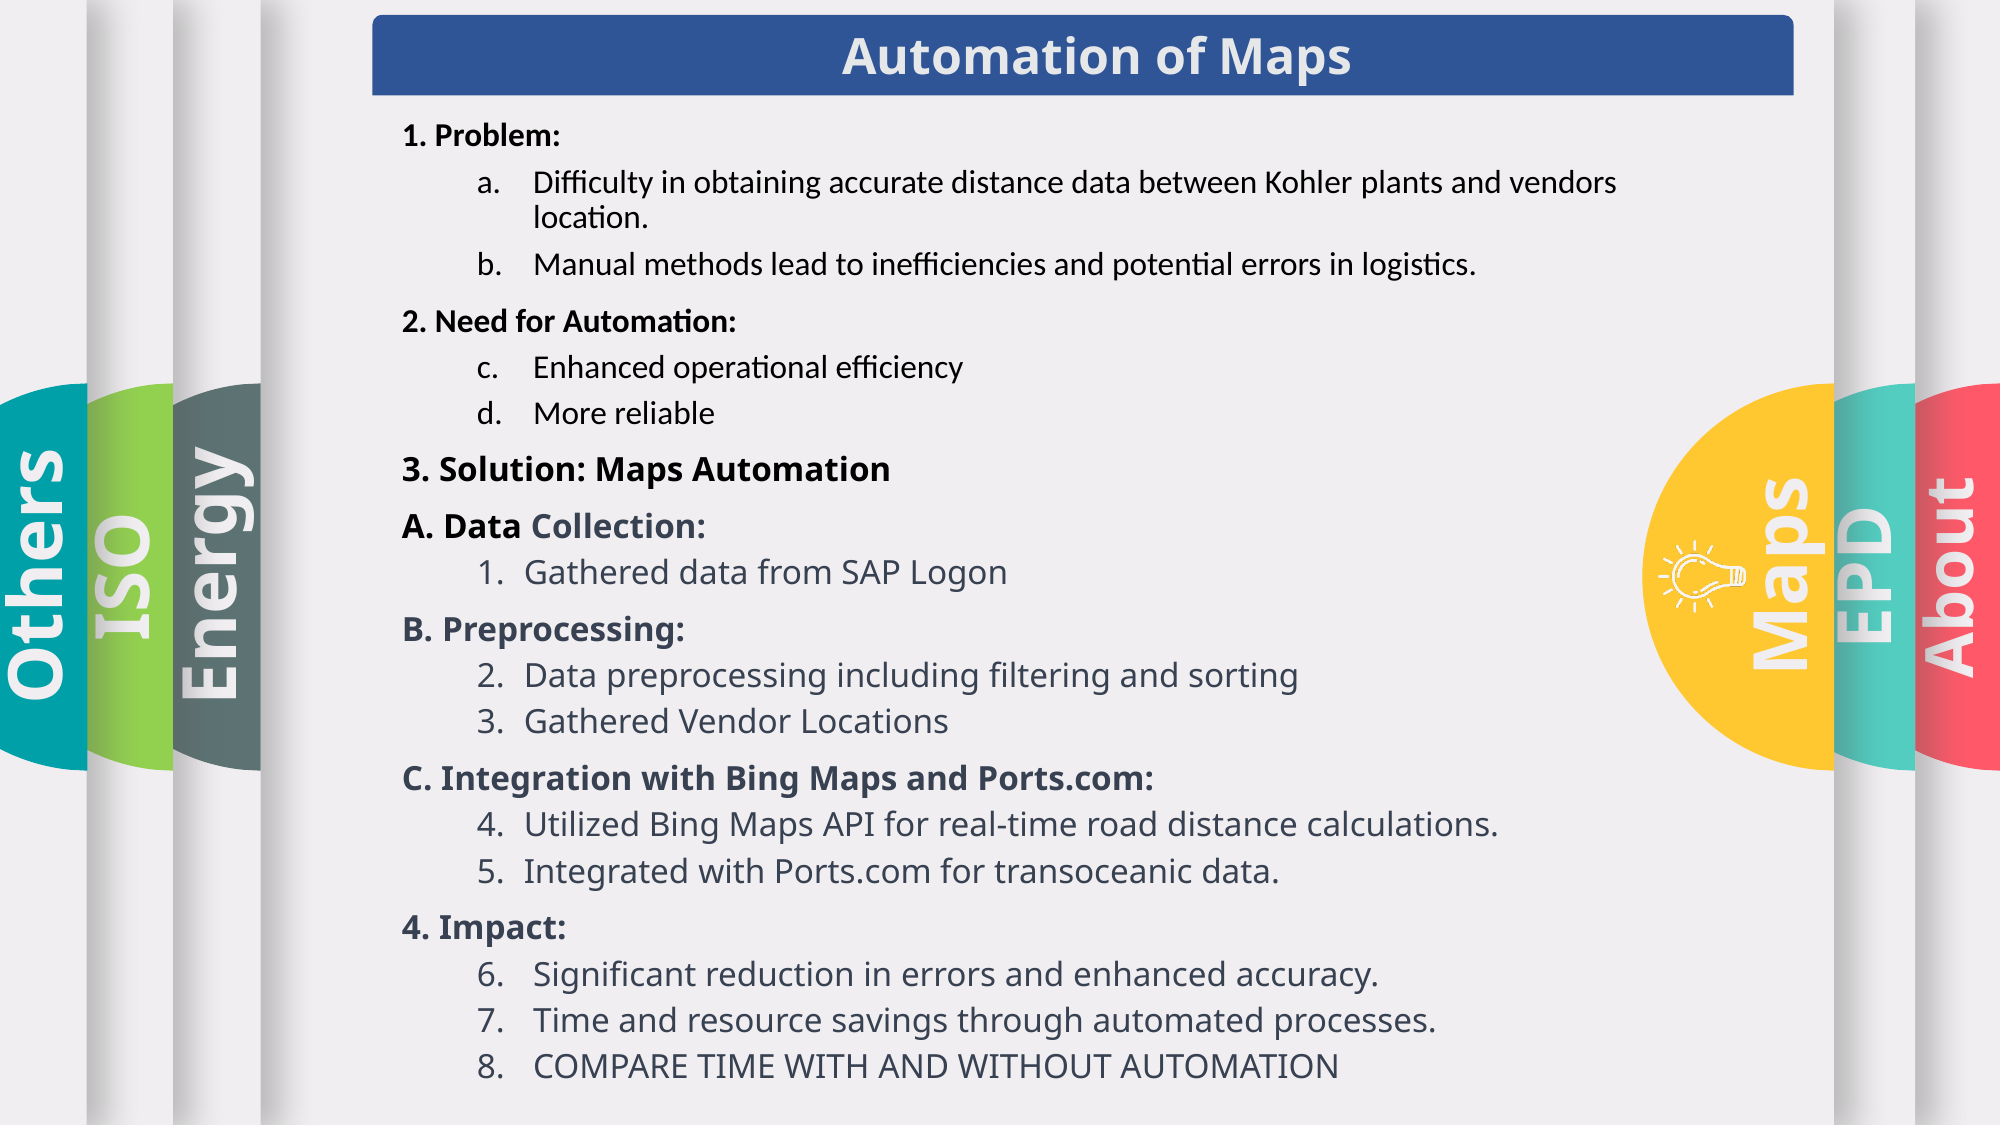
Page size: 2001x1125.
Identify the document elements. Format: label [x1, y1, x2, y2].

text_box [1834, 0, 1916, 1125]
text_box [88, 0, 173, 1125]
text_box [1916, 0, 2000, 1125]
text_box [173, 0, 261, 1125]
text_box [0, 0, 88, 1125]
text_box [372, 14, 1794, 96]
text_box [261, 0, 1834, 1125]
